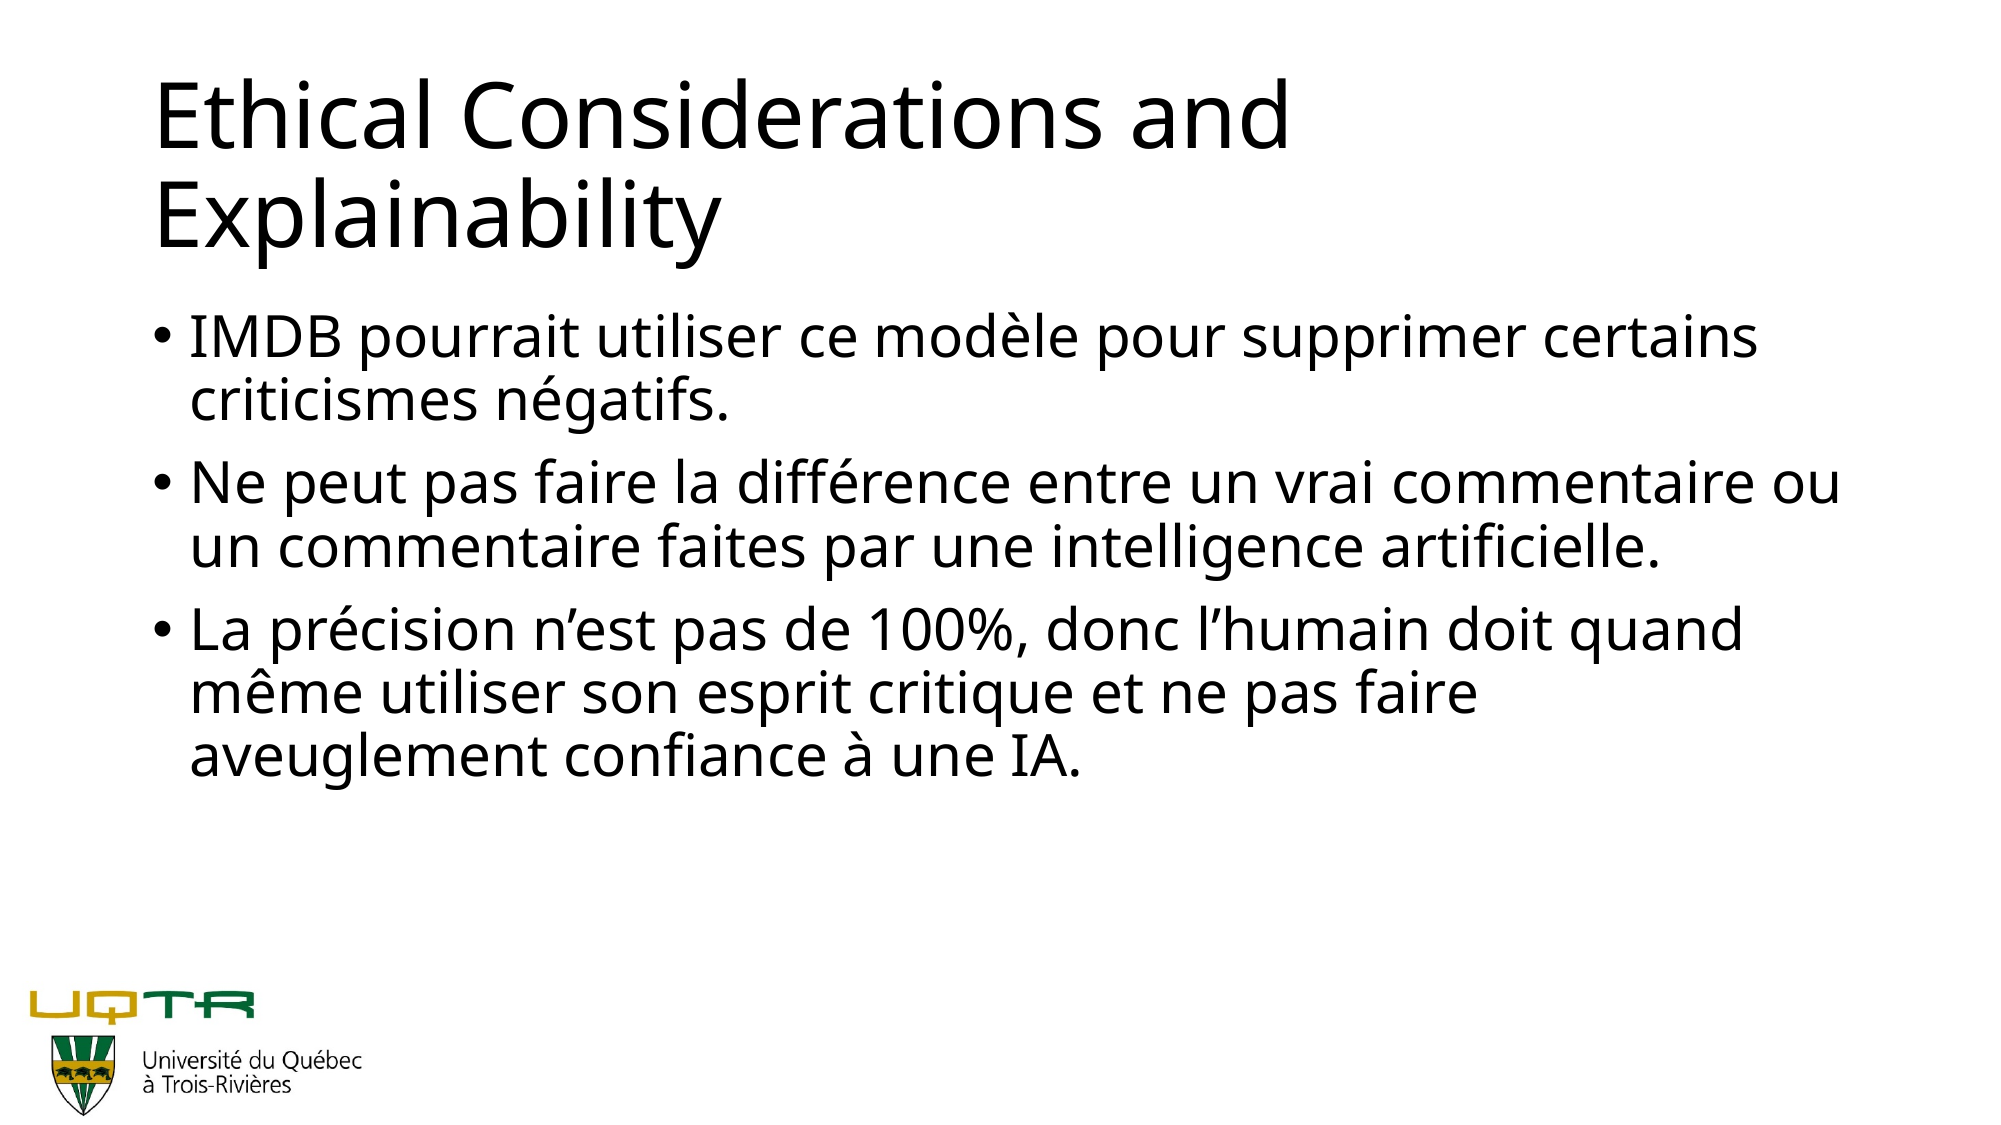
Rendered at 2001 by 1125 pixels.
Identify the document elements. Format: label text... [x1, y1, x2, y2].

picture [0, 981, 391, 1125]
title Ethical Considerations and Explainability [137, 59, 1863, 278]
list IMDB pourrait utiliser ce modèle pour supprimer certains criticismes négatifs. Ne peut pas faire la différence entre un vrai commentaire ou un commentaire faites par une intelligence artificielle. La précision n’est pas de 100%, donc l’humain doit quand même utiliser son esprit critique et ne pas faire aveuglement confiance à une IA. [137, 299, 1863, 1014]
